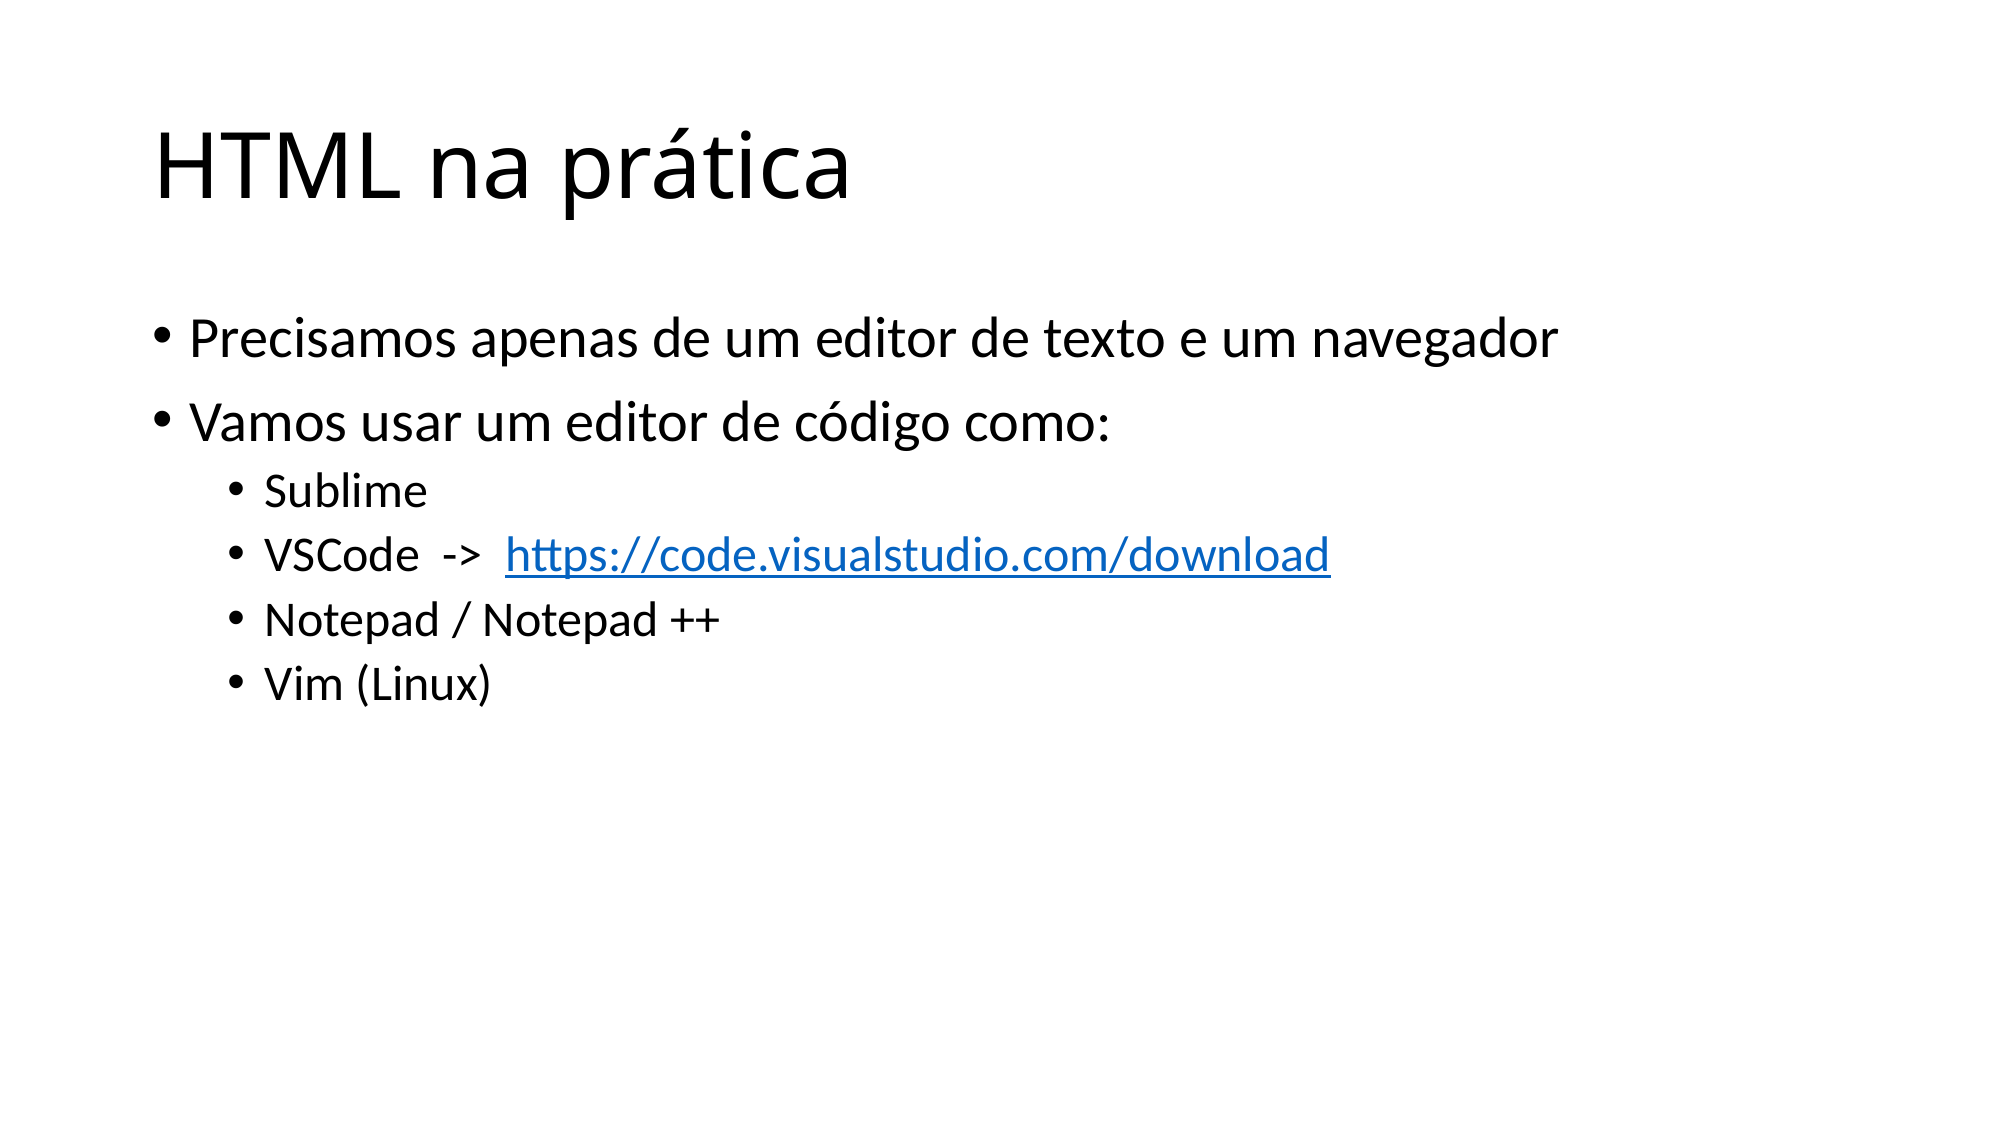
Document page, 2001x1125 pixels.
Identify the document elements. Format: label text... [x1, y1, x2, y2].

list Precisamos apenas de um editor de texto e um navegador Vamos usar um editor de código como: Sublime VSCode -> https://code.visualstudio.com/download Notepad / Notepad ++ Vim (Linux) [137, 299, 1863, 1014]
title HTML na prática [137, 59, 1863, 278]
